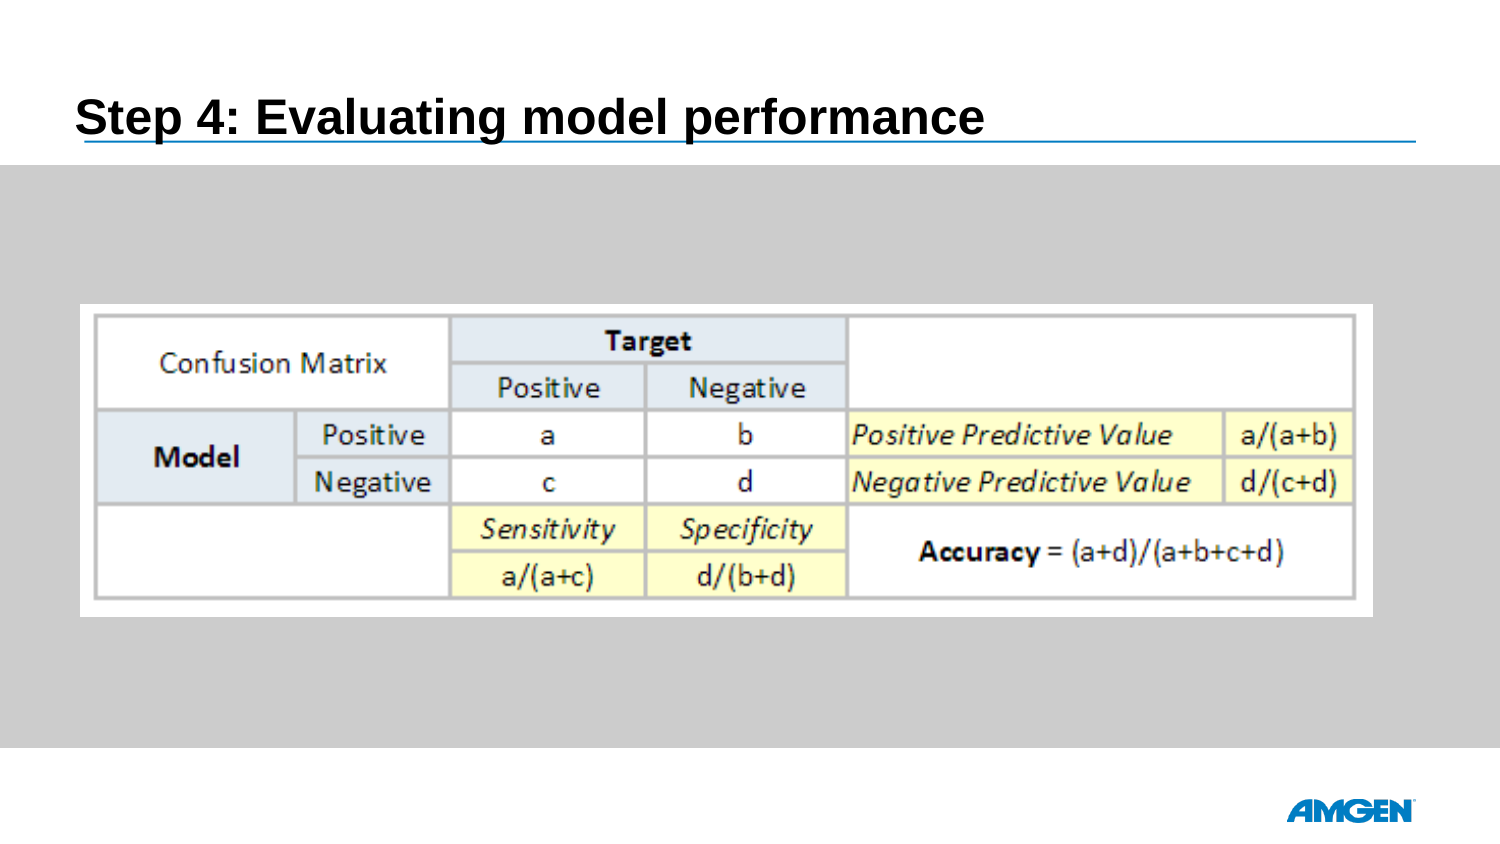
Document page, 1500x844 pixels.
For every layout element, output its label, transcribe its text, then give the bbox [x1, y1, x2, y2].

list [79, 304, 1374, 617]
picture [1286, 798, 1416, 823]
title Step 4: Evaluating model performance [59, 83, 1441, 154]
